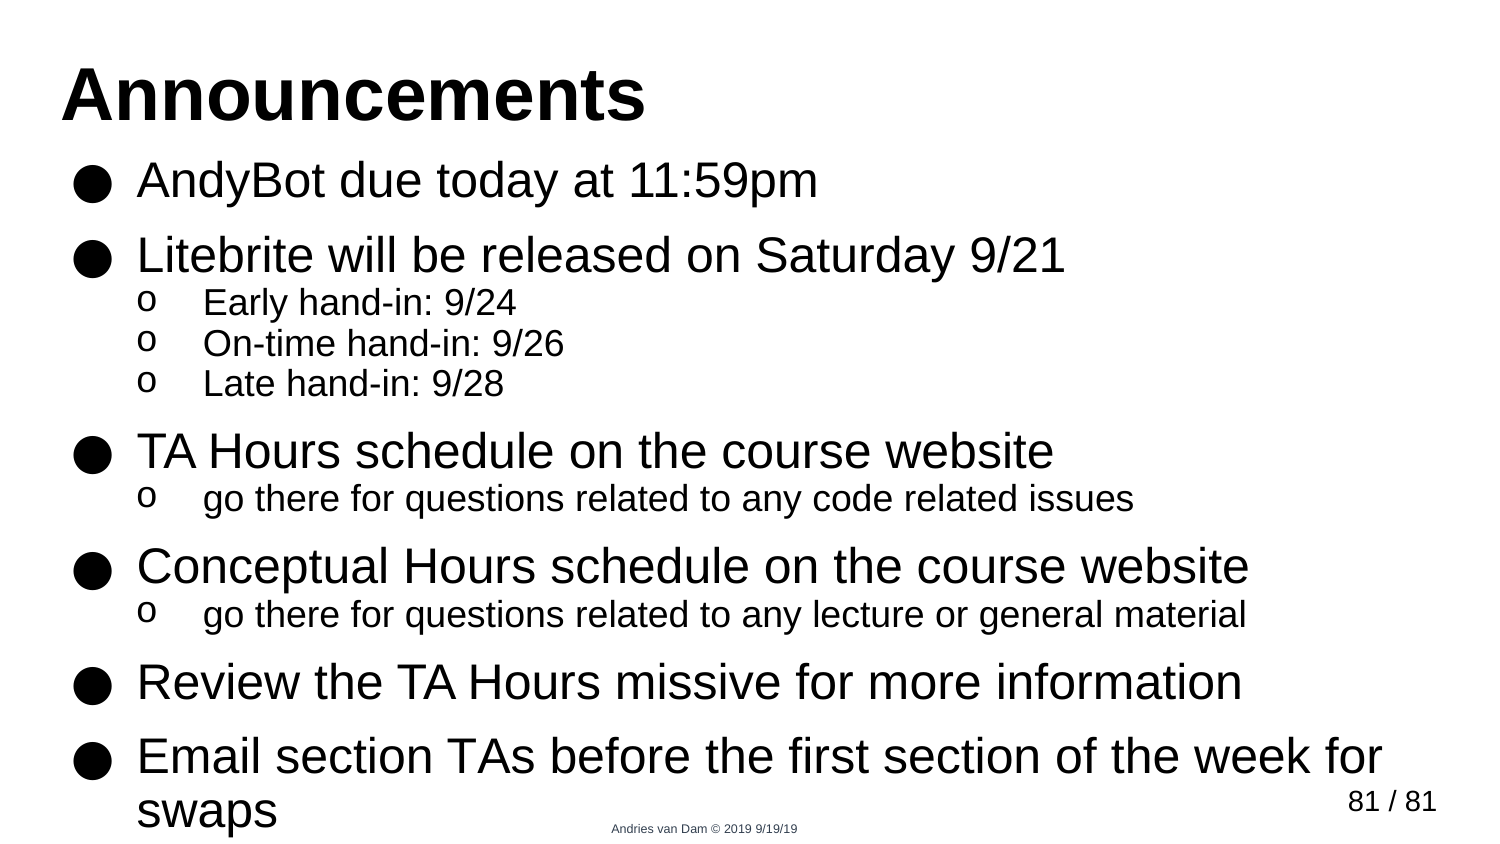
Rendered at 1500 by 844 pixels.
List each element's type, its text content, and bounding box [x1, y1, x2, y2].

list AndyBot due today at 11:59pm Litebrite will be released on Saturday 9/21 Early hand-in: 9/24 On-time hand-in: 9/26 Late hand-in: 9/28 TA Hours schedule on the course website go there for questions related to any code related issues Conceptual Hours schedule on the course website go there for questions related to any lecture or general material Review the TA Hours missive for more information Email section TAs before the first section of the week for swaps [45, 146, 1453, 775]
title Announcements [45, 45, 1453, 146]
slide_number 80 / 81 [1115, 774, 1453, 820]
